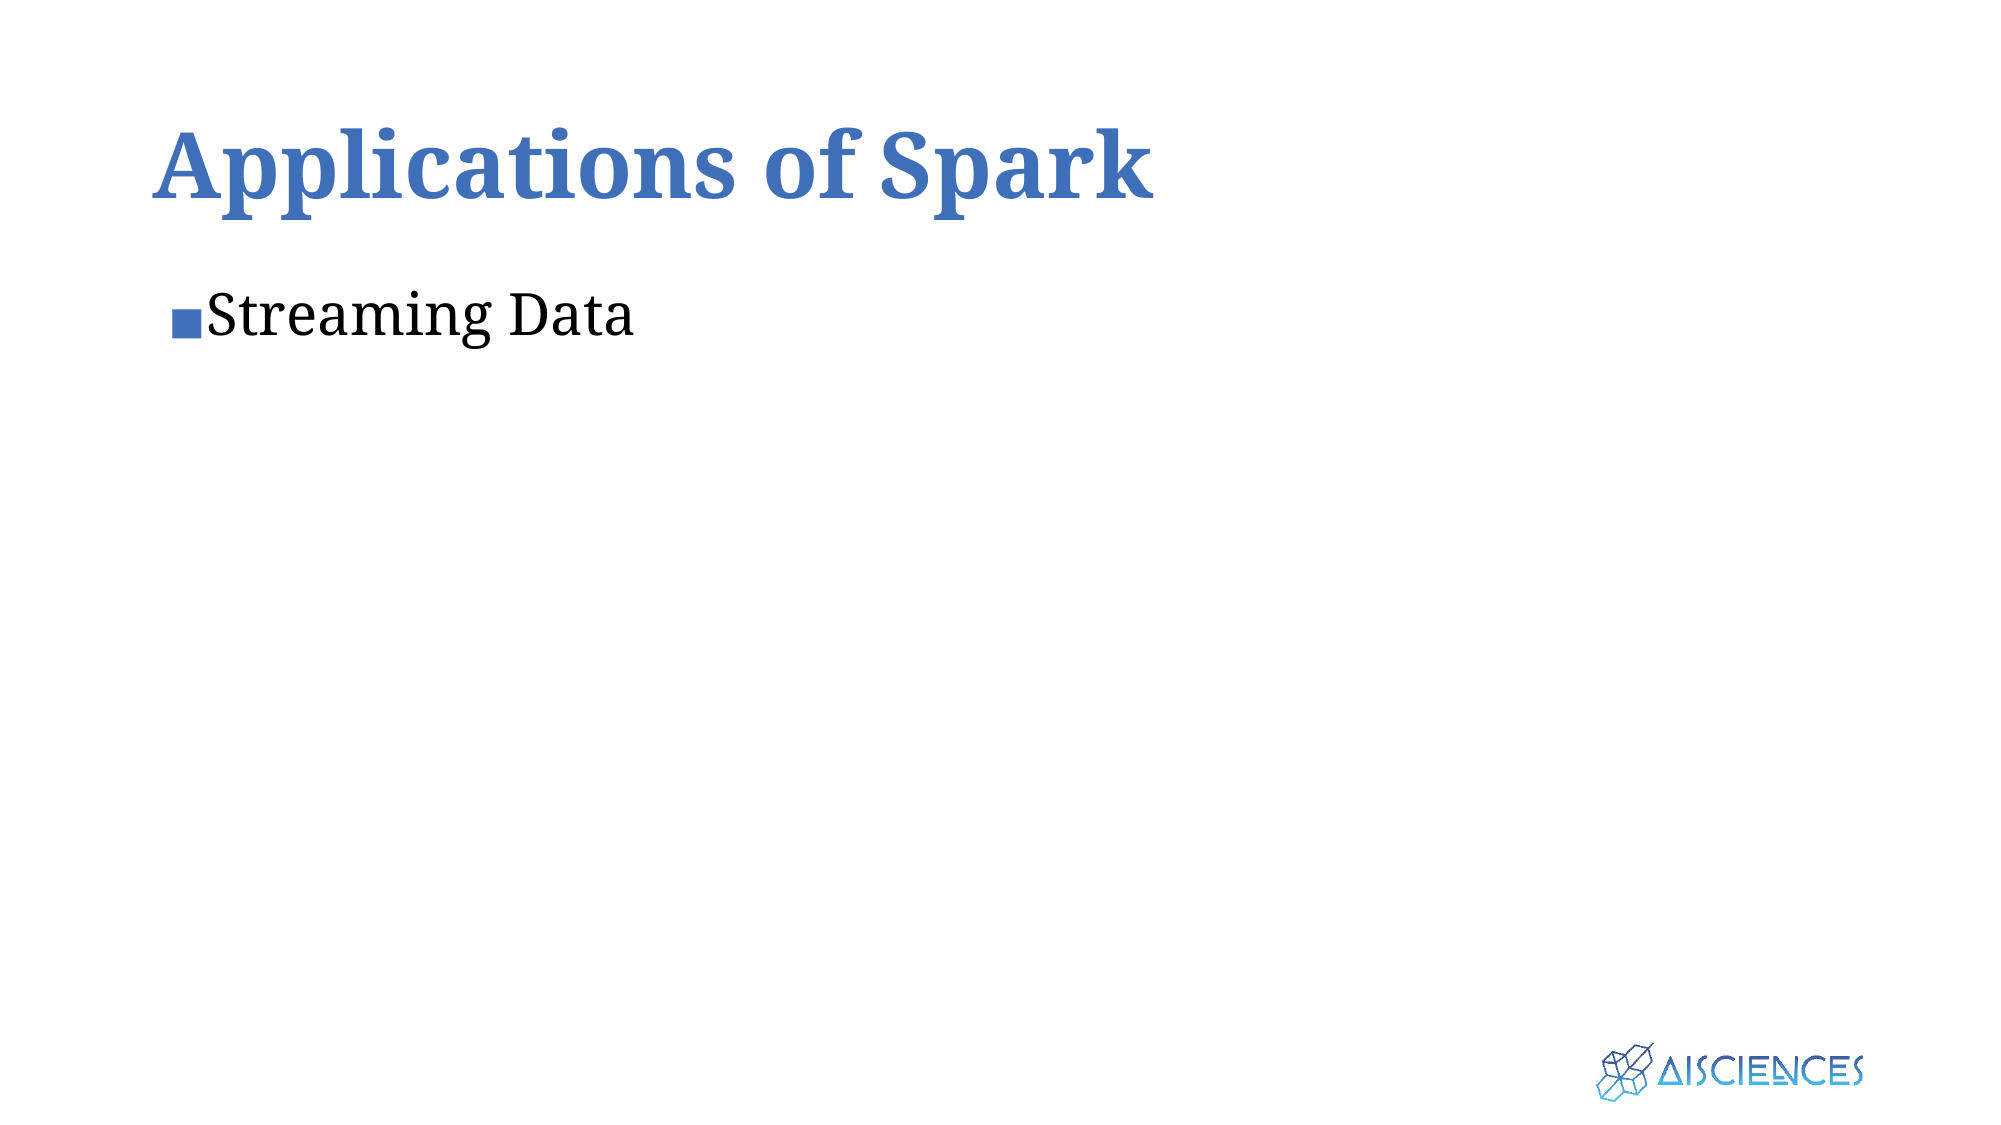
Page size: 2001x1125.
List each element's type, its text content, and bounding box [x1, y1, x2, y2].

list Streaming Data [152, 277, 1878, 949]
picture [1596, 1042, 1863, 1102]
title Applications of Spark [137, 59, 1863, 278]
